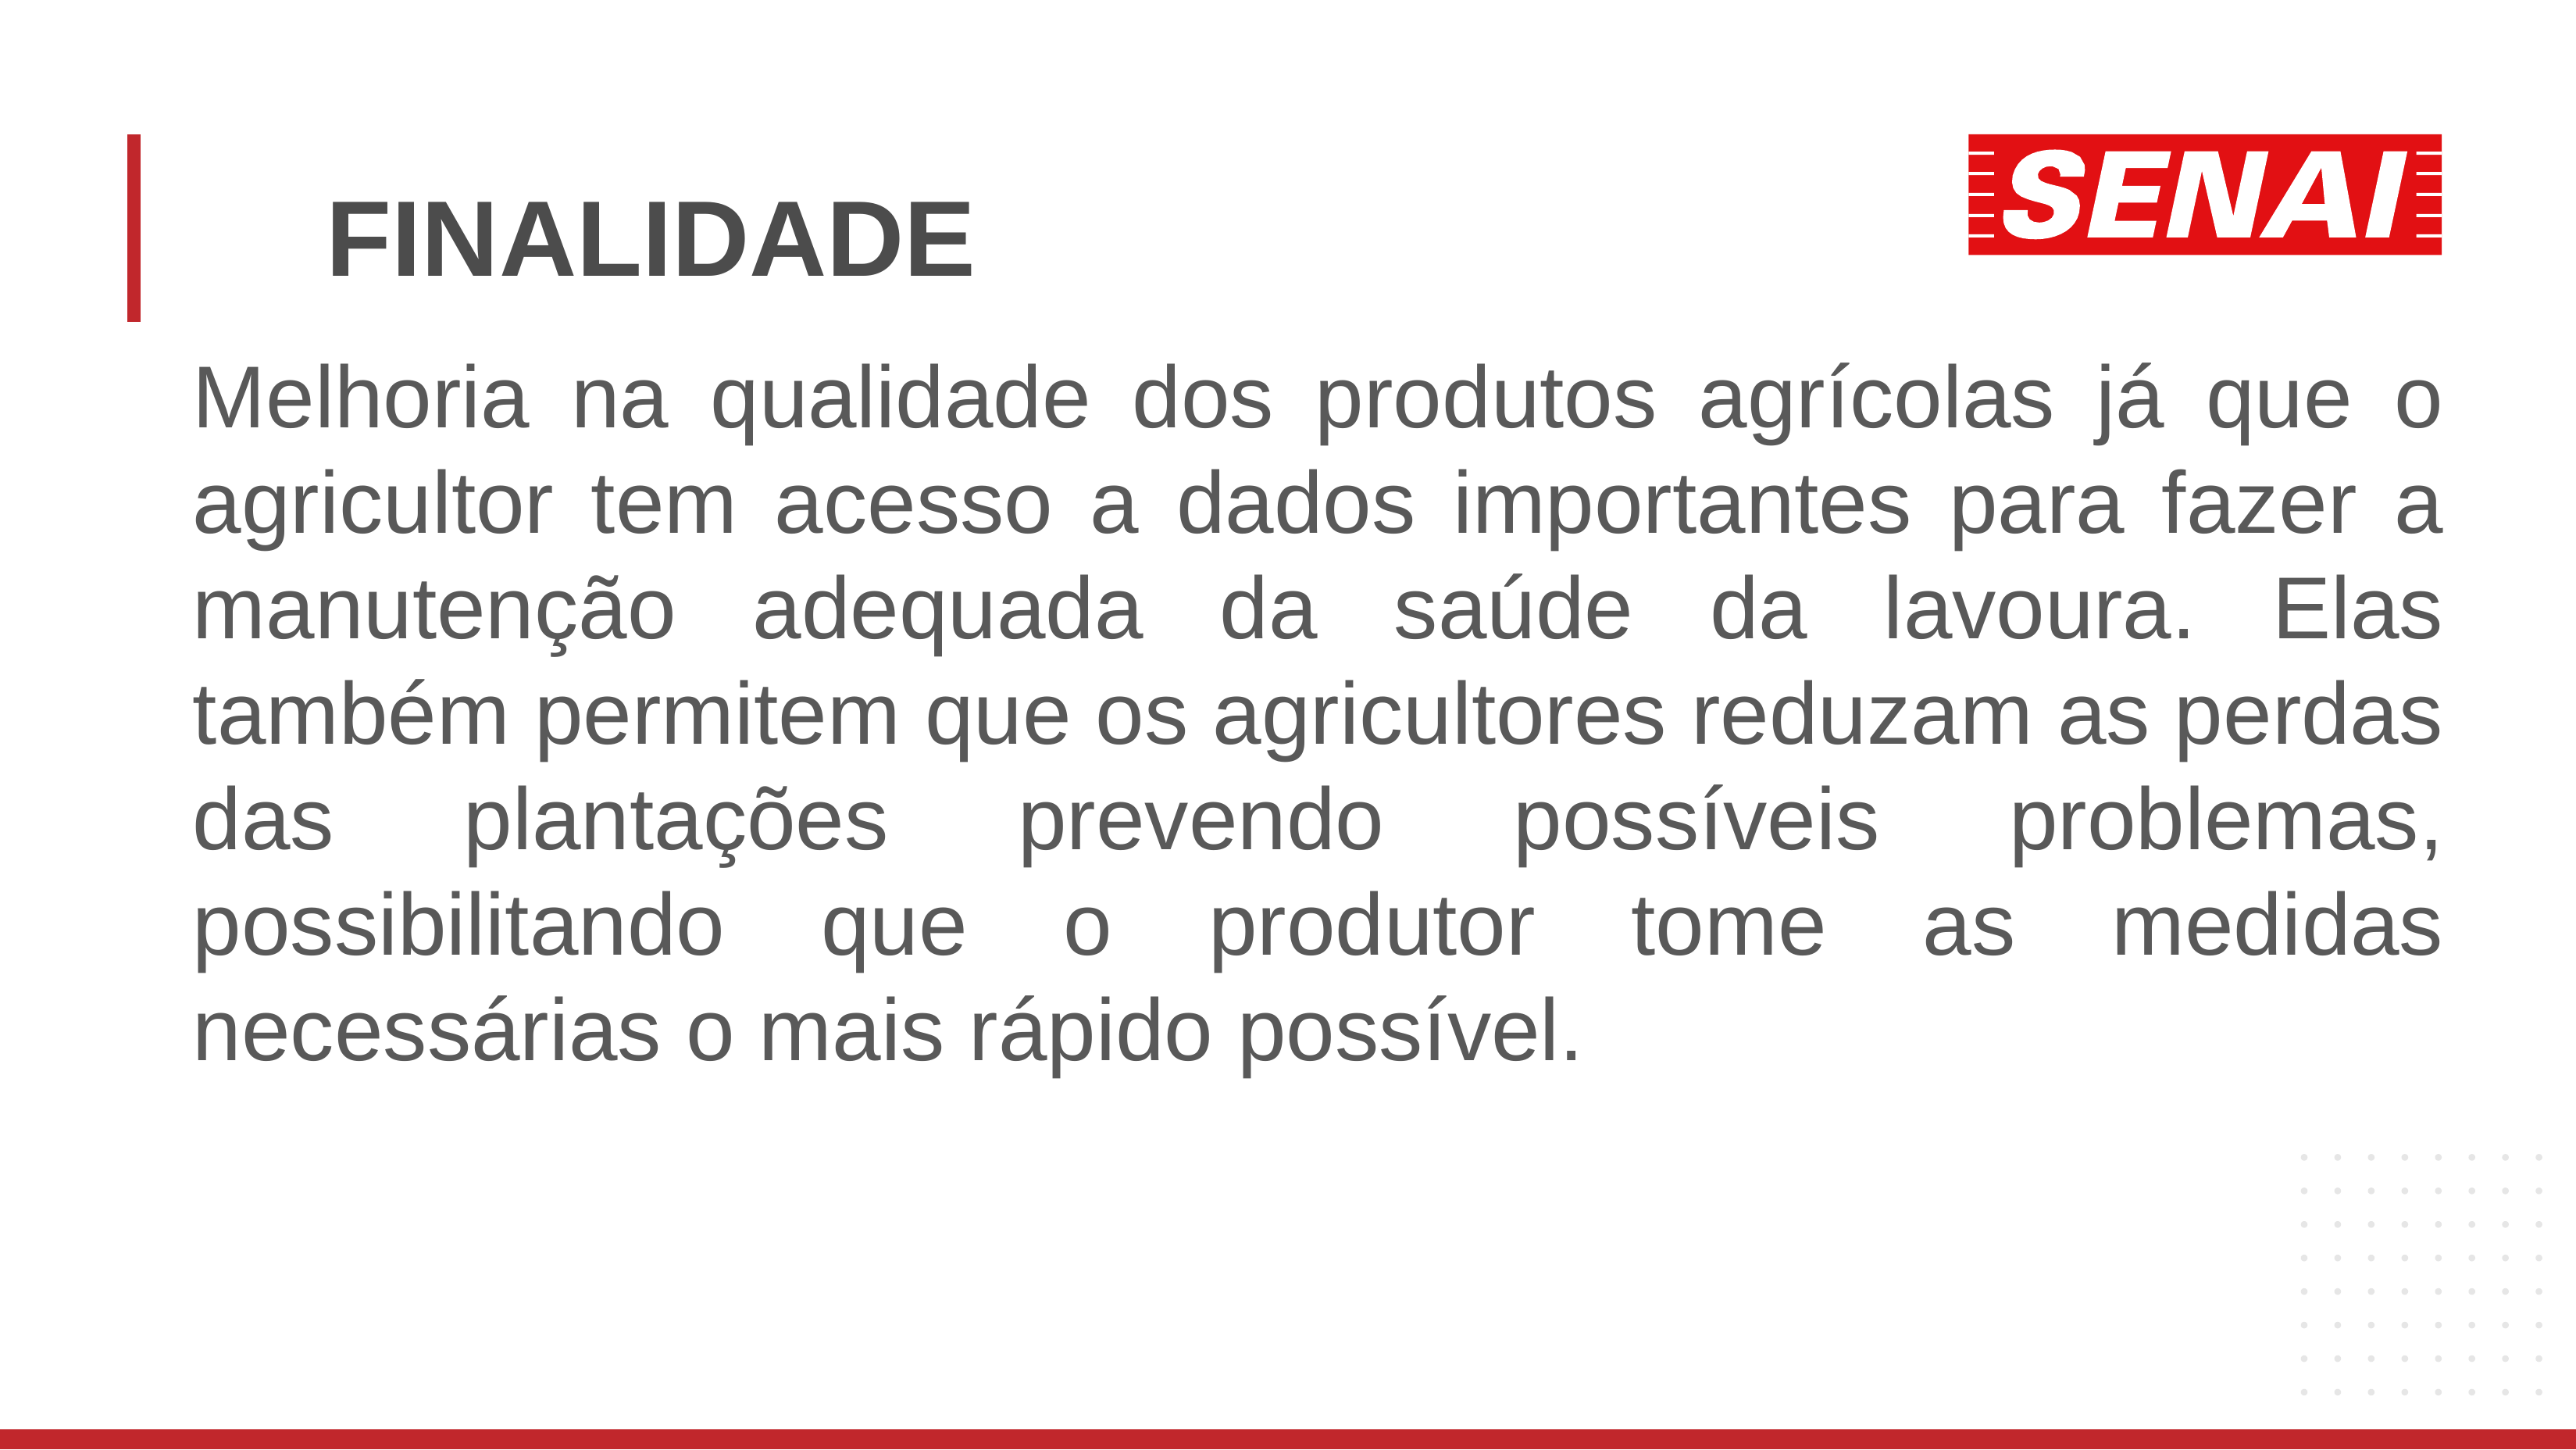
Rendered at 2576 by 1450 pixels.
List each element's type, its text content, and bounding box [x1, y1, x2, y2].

text_box [2435, 1388, 2442, 1396]
text_box [2468, 1321, 2476, 1329]
text_box [2367, 1254, 2375, 1262]
text_box [2502, 1288, 2509, 1295]
text_box [2535, 1254, 2542, 1262]
text_box [2401, 1355, 2409, 1362]
text_box [2367, 1188, 2375, 1195]
text_box [2300, 1254, 2308, 1262]
text_box [2502, 1321, 2509, 1329]
text_box [2401, 1154, 2409, 1161]
text_box [2535, 1154, 2542, 1161]
text_box [2334, 1154, 2342, 1161]
text_box [2535, 1288, 2542, 1295]
text_box [2535, 1388, 2542, 1396]
text_box [2435, 1321, 2442, 1329]
text_box [2468, 1388, 2476, 1396]
text_box [2367, 1321, 2375, 1329]
text_box [0, 1429, 2576, 1449]
text_box [2468, 1221, 2476, 1228]
text_box [2535, 1321, 2542, 1329]
text_box [2401, 1188, 2409, 1195]
text_box [2435, 1188, 2442, 1195]
text_box [2535, 1355, 2542, 1362]
text_box Melhoria na qualidade dos produtos agrícolas já que o agricultor tem acesso a dados importantes para fazer a manutenção adequada da saúde da lavoura. Elas também permitem que os agricultores reduzam as perdas das plantações prevendo possíveis problemas, possibilitando que o produtor tome as medidas necessárias o mais rápido possível. [180, 334, 2456, 1084]
text_box [2367, 1355, 2375, 1362]
text_box [2468, 1254, 2476, 1262]
text_box [2468, 1288, 2476, 1295]
text_box [2334, 1254, 2342, 1262]
text_box [2300, 1388, 2308, 1396]
text_box [2367, 1221, 2375, 1228]
text_box [2502, 1154, 2509, 1161]
text_box [2535, 1221, 2542, 1228]
text_box [2401, 1254, 2409, 1262]
text_box [2401, 1321, 2409, 1329]
text_box [2435, 1154, 2442, 1161]
text_box [2502, 1254, 2509, 1262]
text_box [2334, 1288, 2342, 1295]
text_box [2300, 1321, 2308, 1329]
text_box [2334, 1221, 2342, 1228]
text_box [2502, 1221, 2509, 1228]
text_box [2468, 1188, 2476, 1195]
text_box [2468, 1154, 2476, 1161]
title FINALIDADE [134, 166, 1169, 411]
text_box [2502, 1188, 2509, 1195]
text_box [2367, 1288, 2375, 1295]
text_box [2300, 1355, 2308, 1362]
text_box [2468, 1355, 2476, 1362]
text_box [2334, 1355, 2342, 1362]
text_box [2300, 1154, 2308, 1161]
text_box [2367, 1388, 2375, 1396]
text_box [2367, 1154, 2375, 1161]
text_box [2300, 1288, 2308, 1295]
text_box [2401, 1288, 2409, 1295]
text_box [2334, 1188, 2342, 1195]
text_box [2334, 1388, 2342, 1396]
text_box [2401, 1221, 2409, 1228]
text_box [2502, 1388, 2509, 1396]
text_box [2334, 1321, 2342, 1329]
text_box [2435, 1254, 2442, 1262]
text_box [2401, 1388, 2409, 1396]
text_box [2300, 1221, 2308, 1228]
text_box [2502, 1355, 2509, 1362]
text_box [2435, 1288, 2442, 1295]
text_box [2435, 1355, 2442, 1362]
text_box [2535, 1188, 2542, 1195]
text_box [2300, 1188, 2308, 1195]
text_box [2435, 1221, 2442, 1228]
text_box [1968, 134, 2442, 255]
